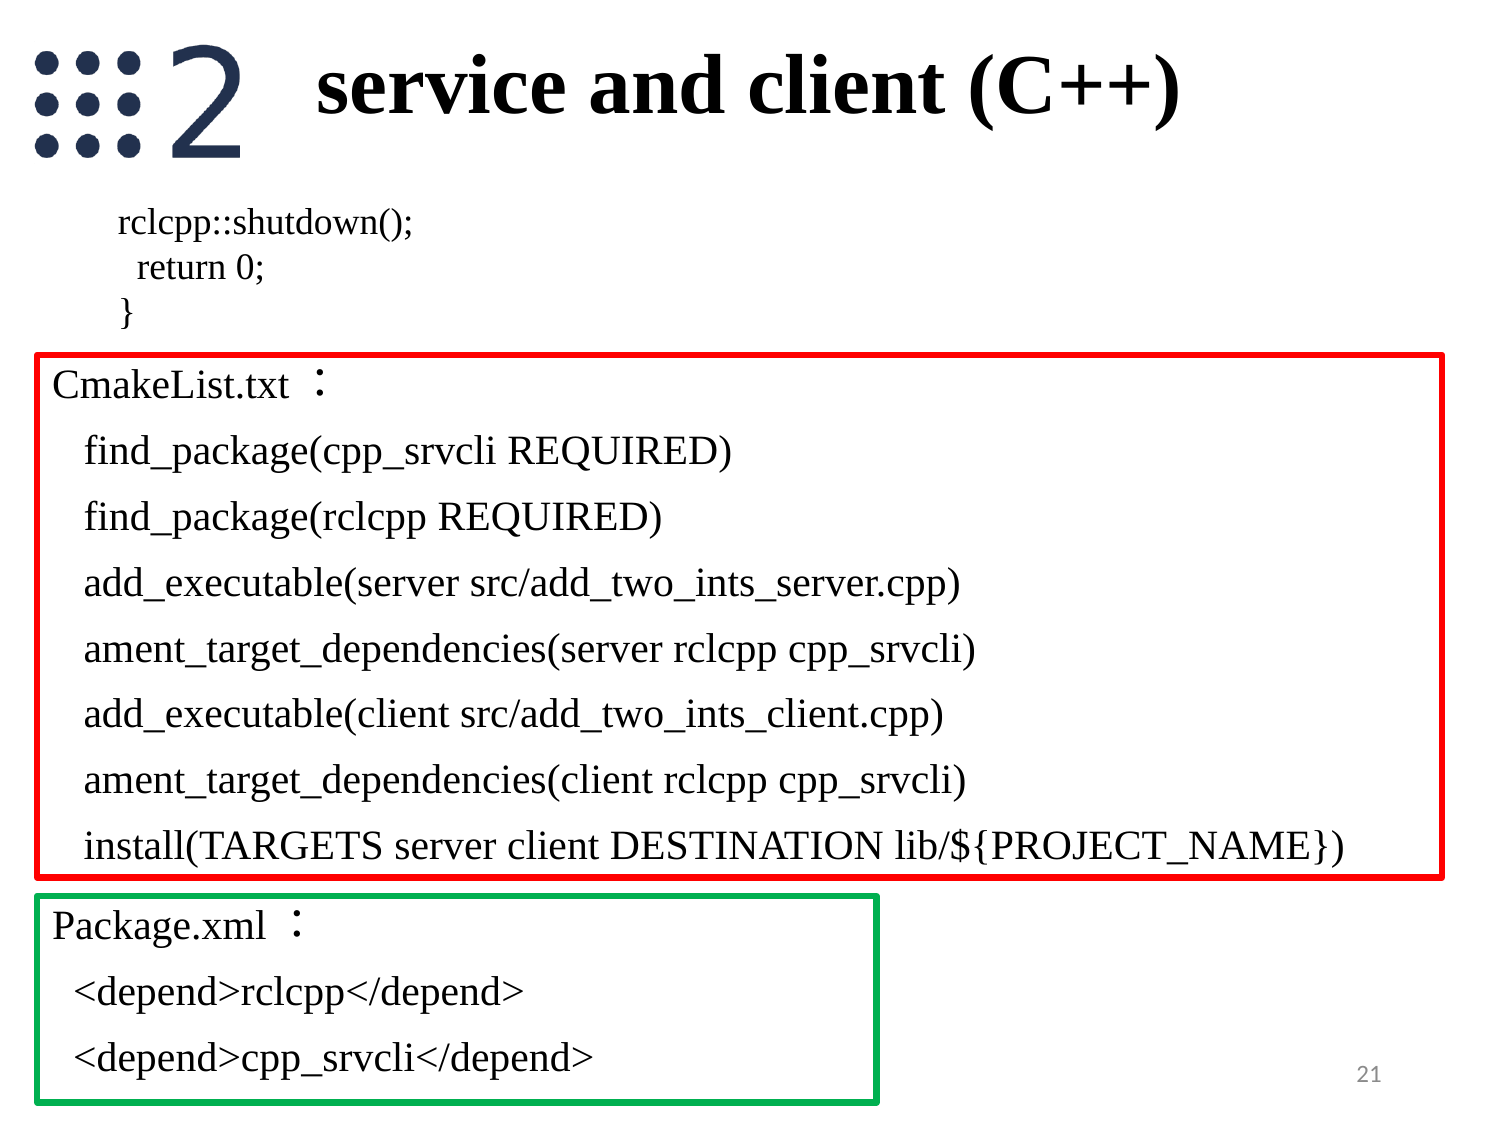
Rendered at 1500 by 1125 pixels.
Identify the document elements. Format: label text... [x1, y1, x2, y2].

picture [34, 0, 240, 205]
title service and client (C++) [103, 31, 1397, 140]
slide_number 21 [1059, 1042, 1397, 1103]
text_box Package.xml： <depend>rclcpp</depend> <depend>cpp_srvcli</depend> [37, 895, 877, 1103]
list CmakeList.txt： find_package(cpp_srvcli REQUIRED) find_package(rclcpp REQUIRED) add_executable(server src/add_two_ints_server.cpp) ament_target_dependencies(server rclcpp cpp_srvcli) add_executable(client src/add_two_ints_client.cpp) ament_target_dependencies(client rclcpp cpp_srvcli) install(TARGETS server client DESTINATION lib/${PROJECT_NAME}) [37, 354, 1443, 878]
text_box rclcpp::shutdown(); return 0; } [103, 189, 853, 340]
